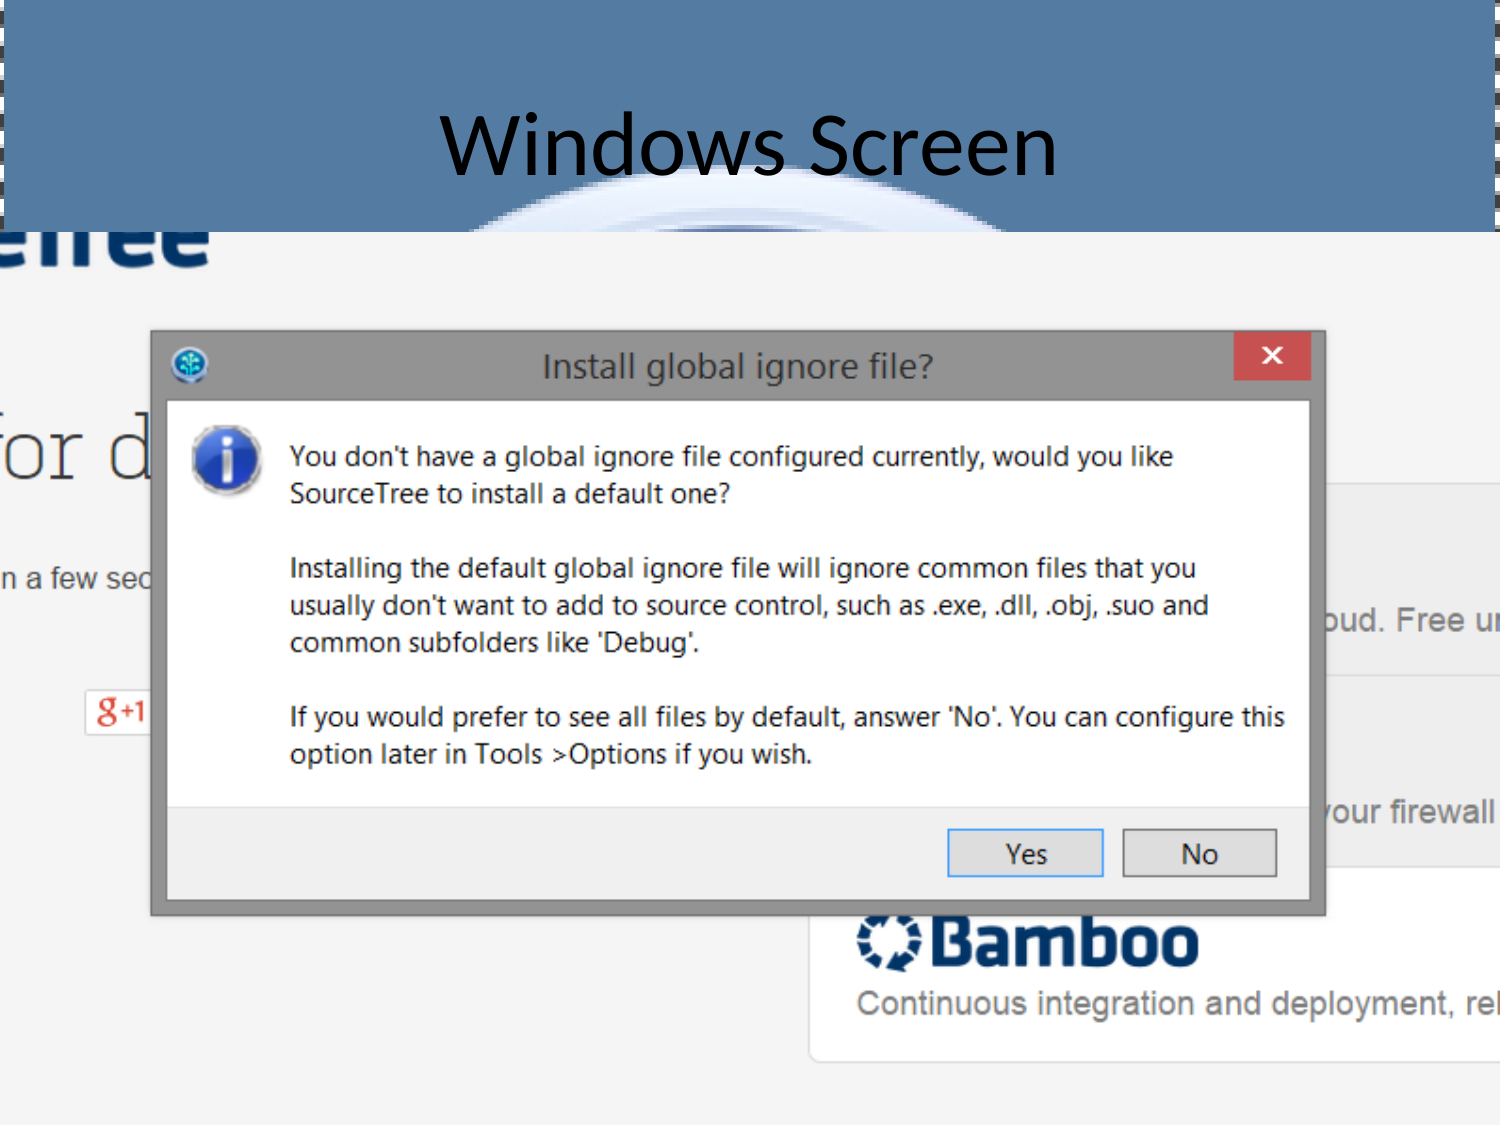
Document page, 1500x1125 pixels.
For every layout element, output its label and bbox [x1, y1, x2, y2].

picture [0, 0, 1500, 232]
list [0, 232, 1500, 1125]
